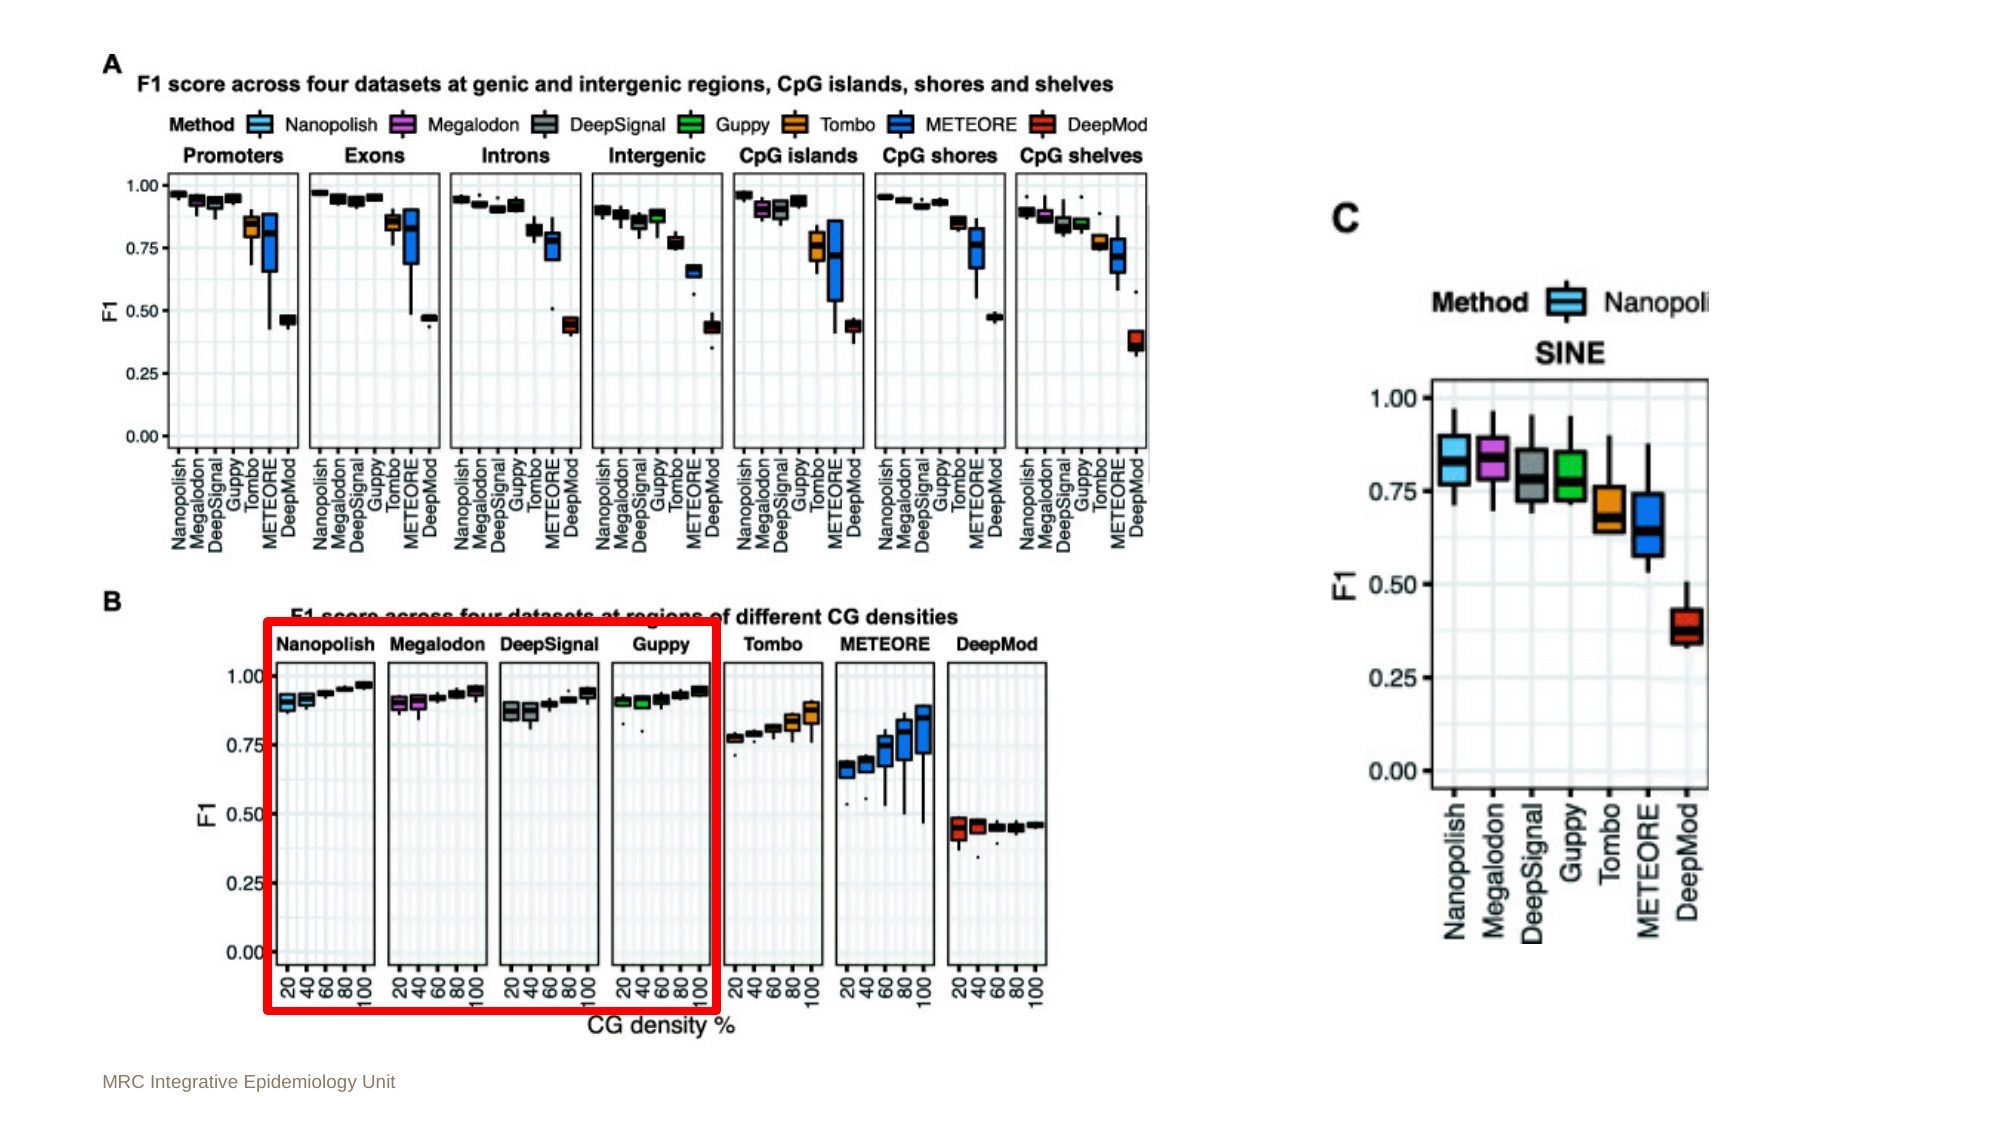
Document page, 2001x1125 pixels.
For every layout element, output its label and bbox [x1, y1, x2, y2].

picture [1330, 181, 1709, 944]
picture [101, 54, 1150, 1059]
